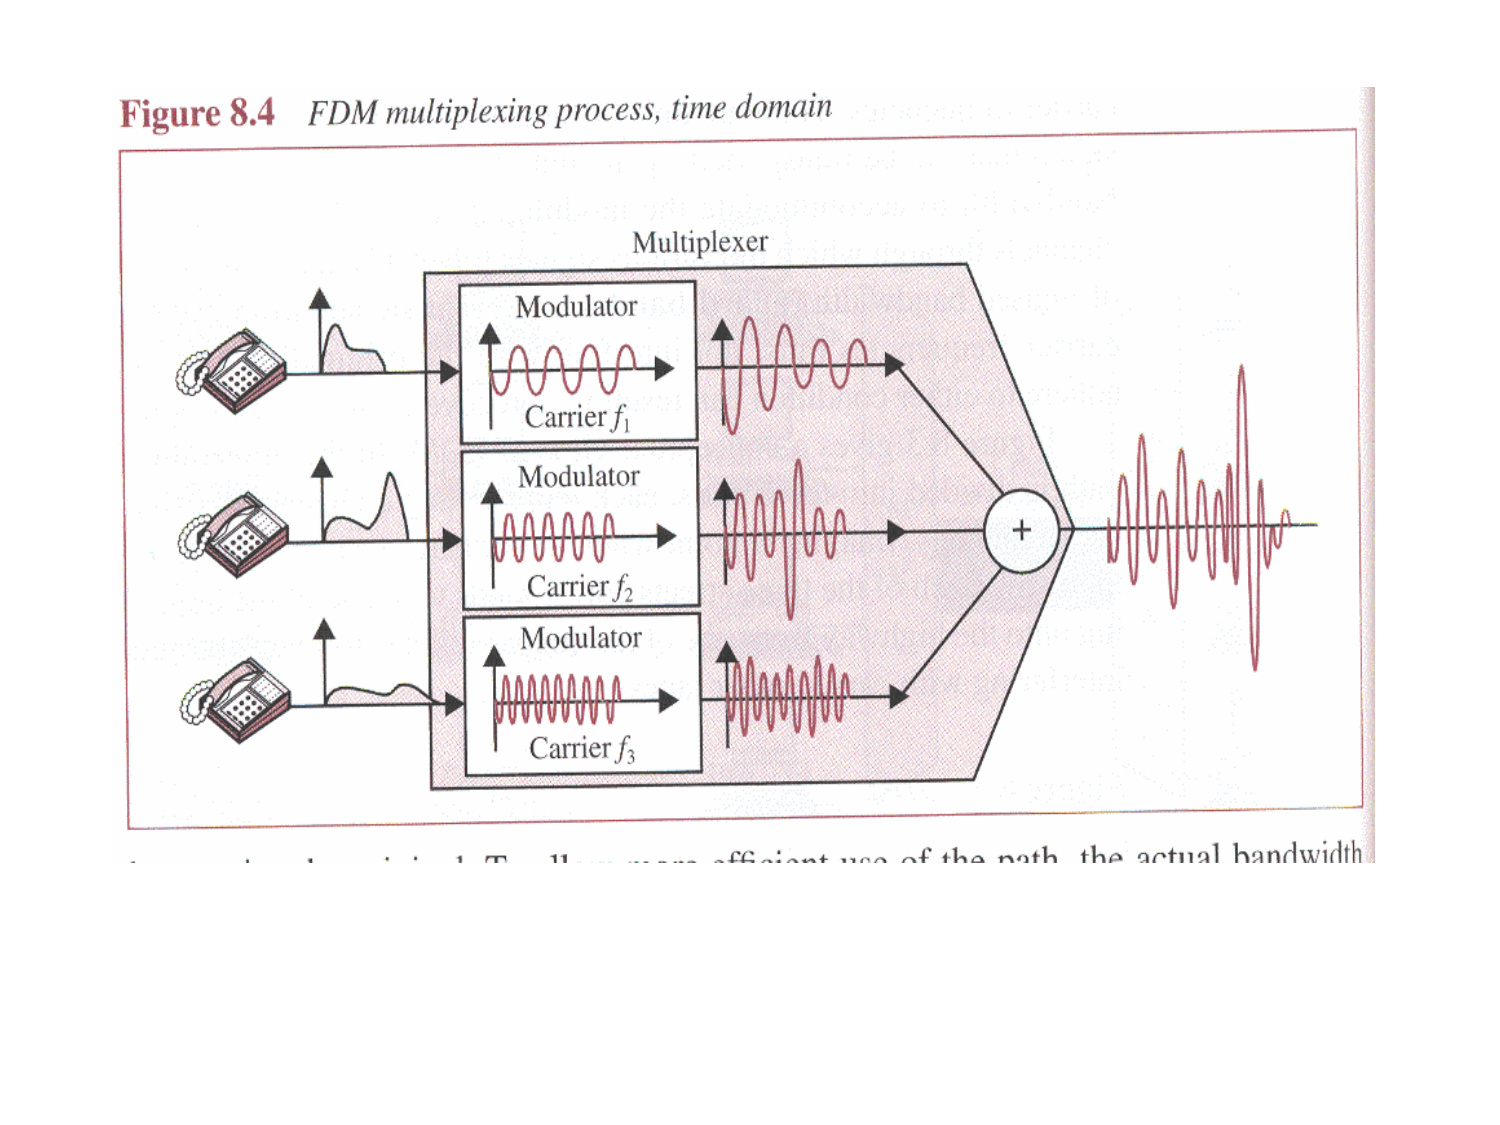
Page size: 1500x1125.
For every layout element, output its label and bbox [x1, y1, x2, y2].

picture [112, 87, 1376, 863]
